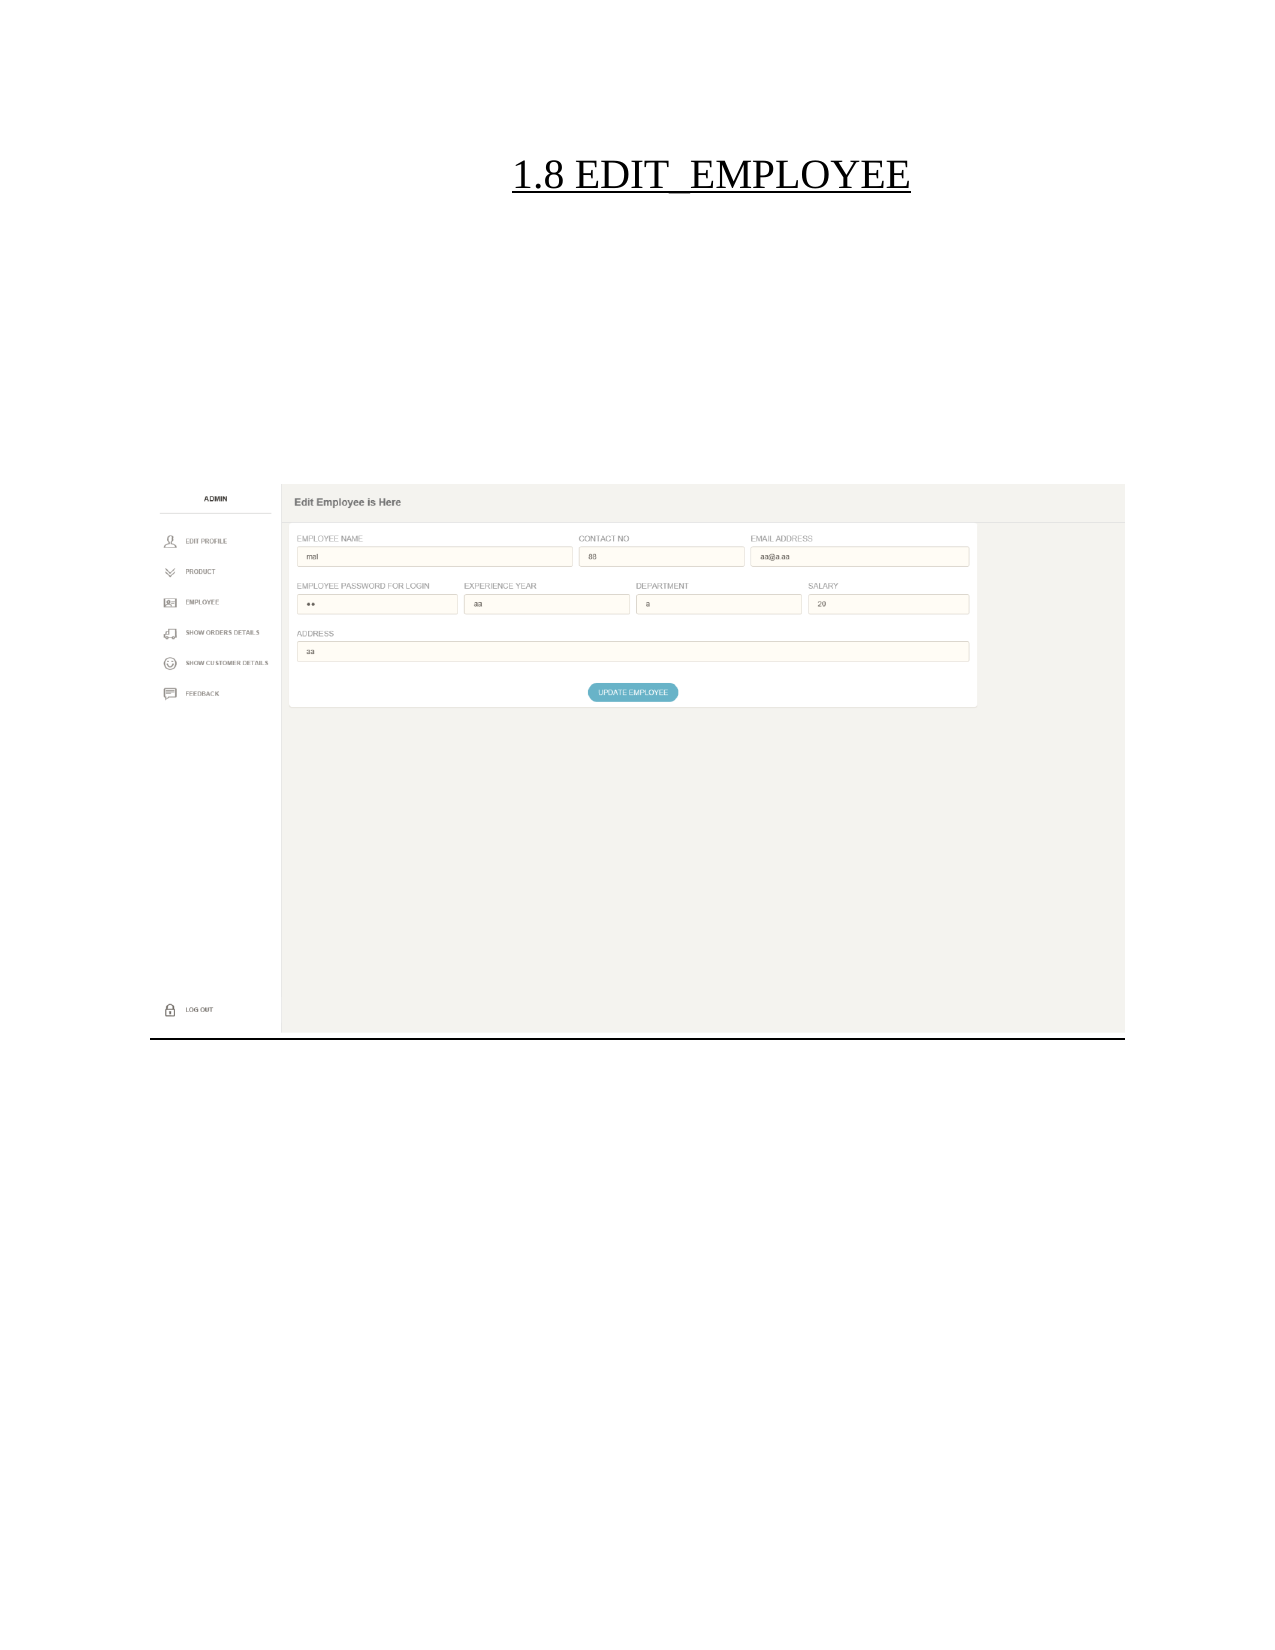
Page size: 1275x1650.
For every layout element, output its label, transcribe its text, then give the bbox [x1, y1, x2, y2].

text_box [159, 484, 1125, 1033]
text_box 1.8 EDIT_EMPLOYEE [510, 144, 915, 197]
